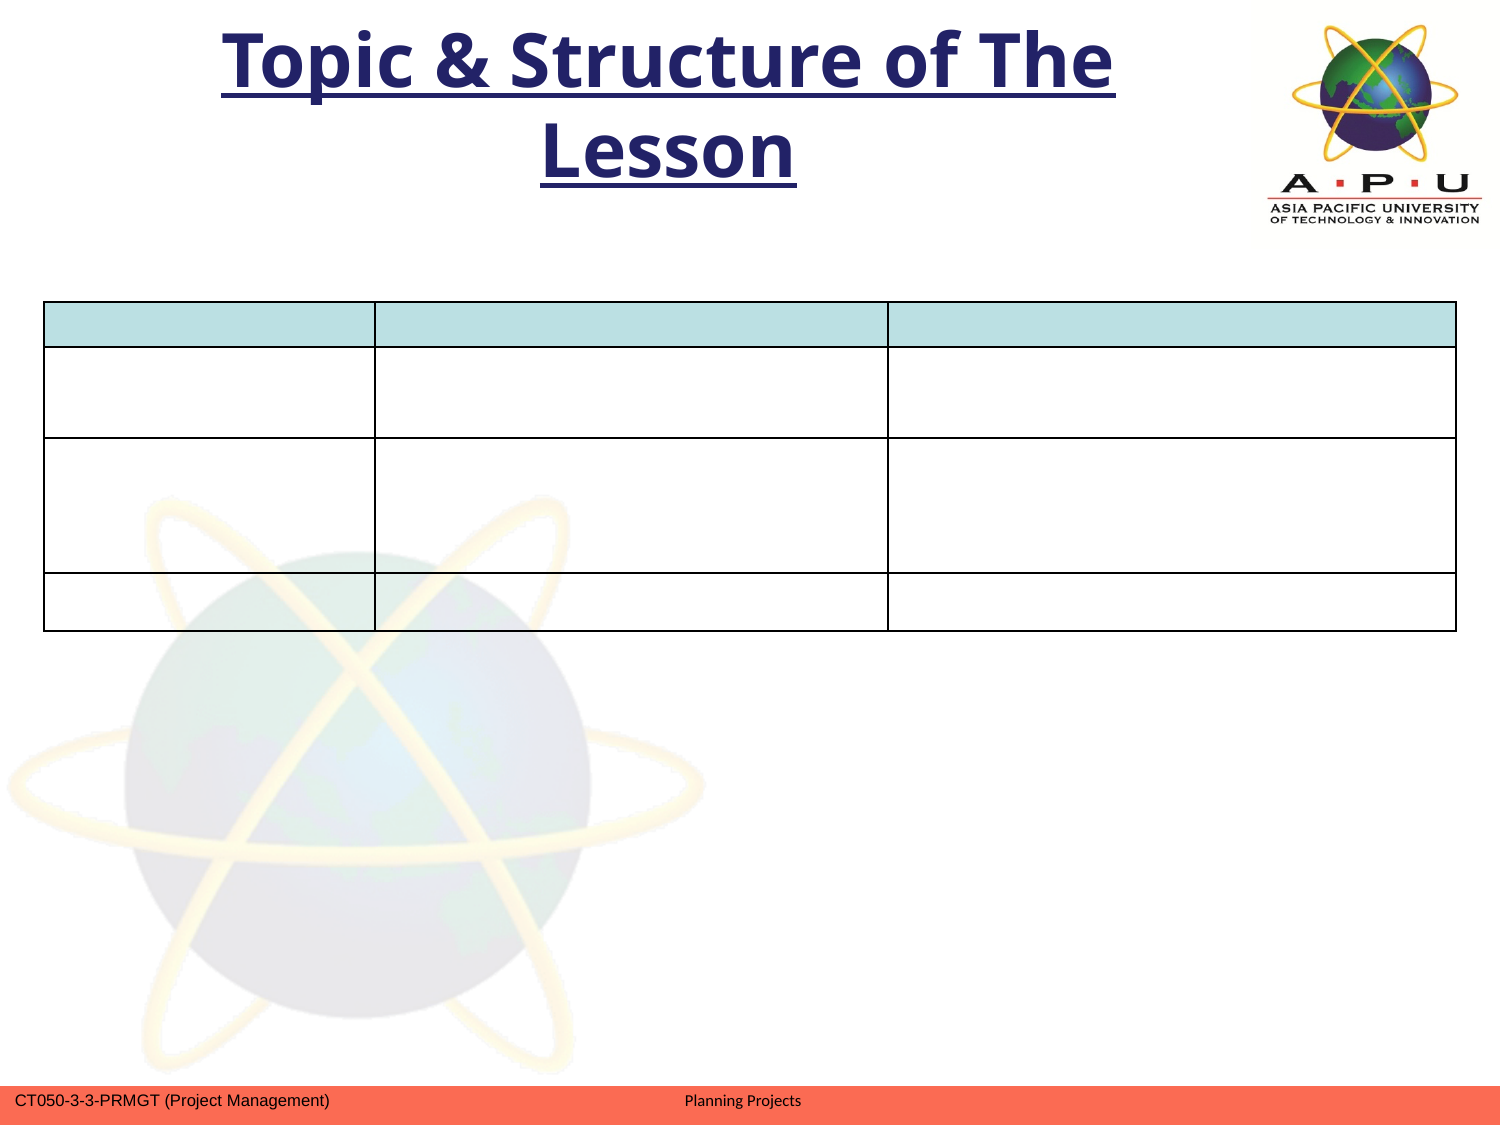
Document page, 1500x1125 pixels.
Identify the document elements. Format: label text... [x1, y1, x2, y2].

table_header [45, 303, 374, 346]
table_header [376, 303, 887, 346]
table_cell [376, 574, 887, 630]
picture [1251, 0, 1500, 249]
title Topic & Structure of The Lesson [96, 0, 1241, 204]
table_cell [45, 574, 374, 630]
table_cell [376, 348, 887, 437]
table_cell [45, 439, 374, 572]
table_cell [889, 348, 1455, 437]
table_cell [376, 439, 887, 572]
table_cell [45, 348, 374, 437]
table_cell [889, 439, 1455, 572]
table_cell [889, 574, 1455, 630]
table_header [889, 303, 1455, 346]
